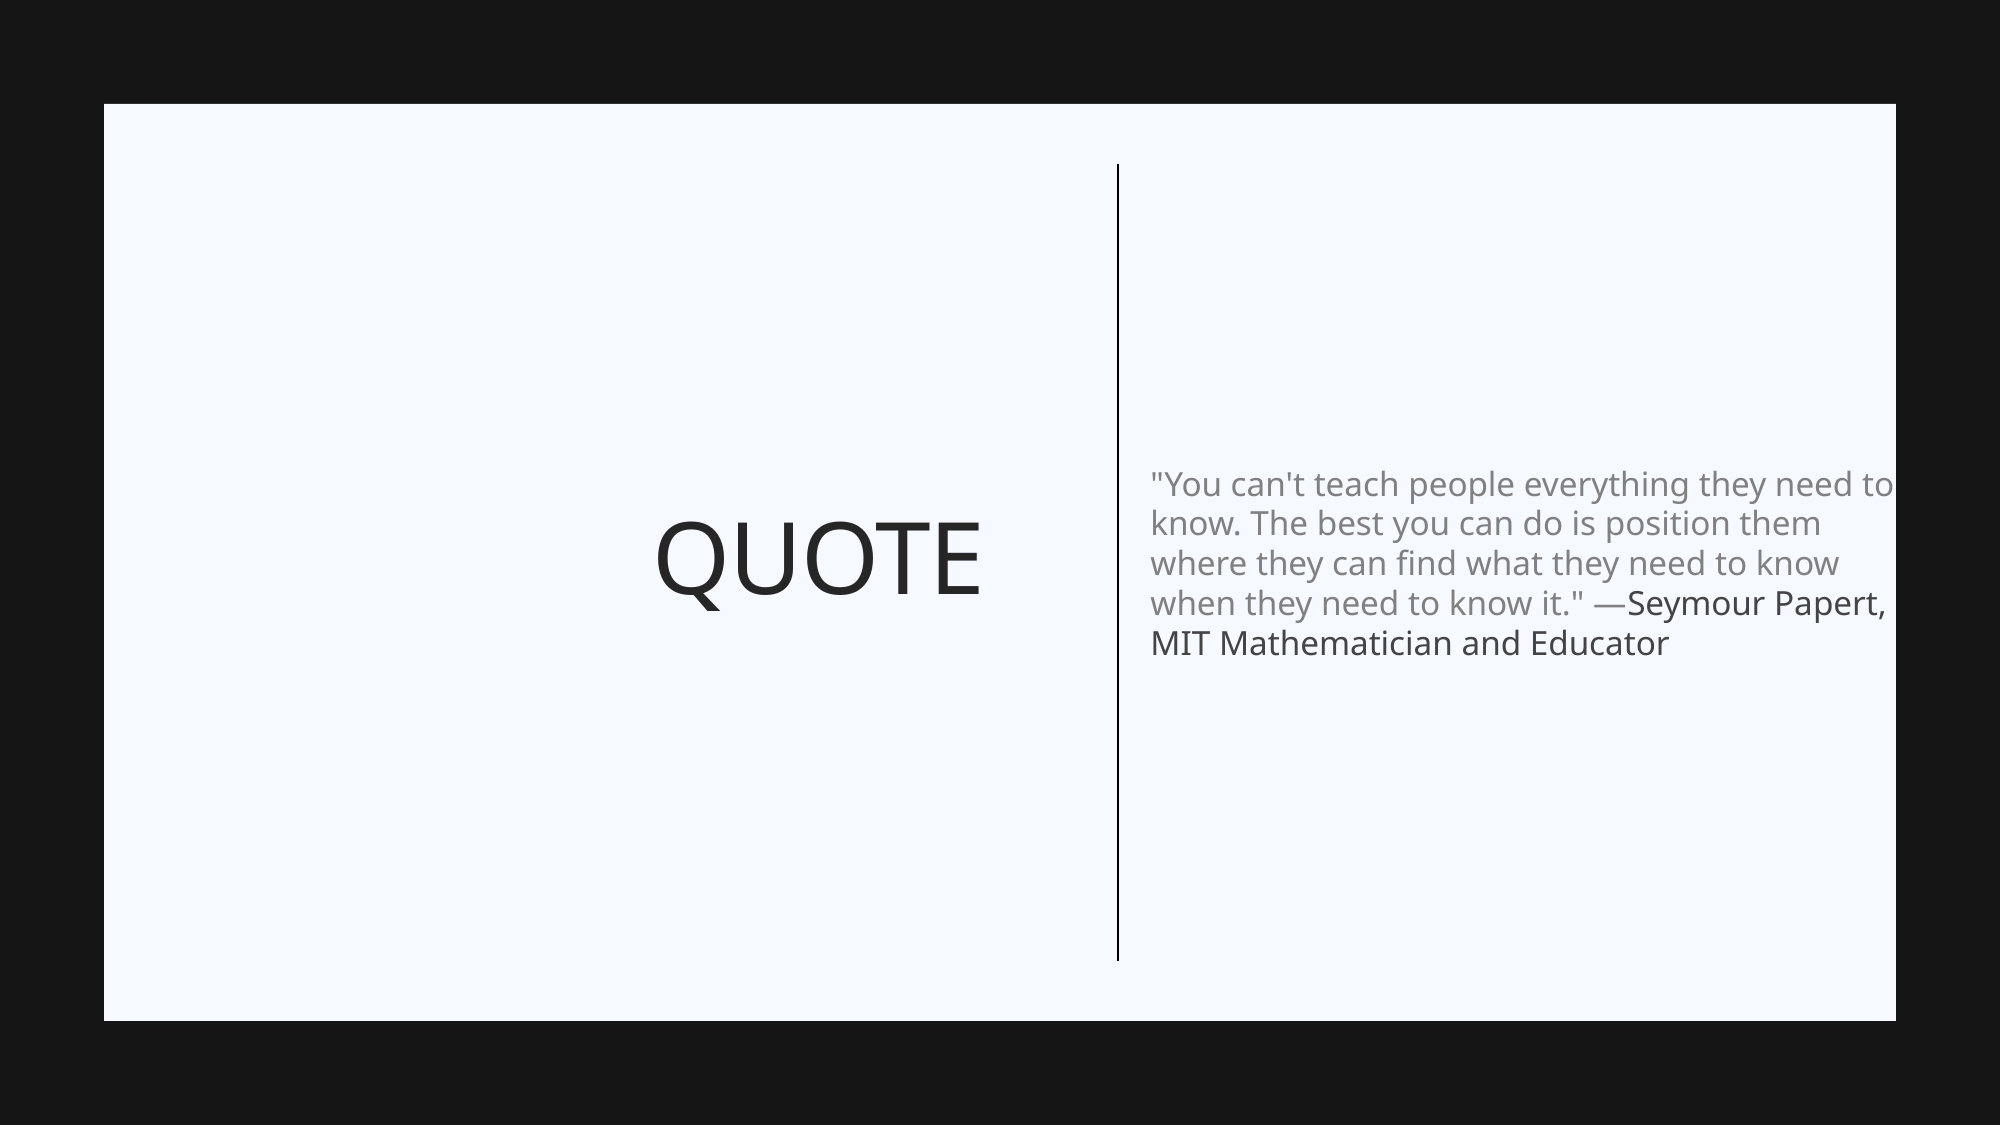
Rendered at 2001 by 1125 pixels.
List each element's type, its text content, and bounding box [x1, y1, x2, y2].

list "You can't teach people everything they need to know. The best you can do is position them where they can find what they need to know when they need to know it." —Seymour Papert, MIT Mathematician and Educator [1150, 136, 1896, 989]
title quote [104, 514, 1000, 611]
